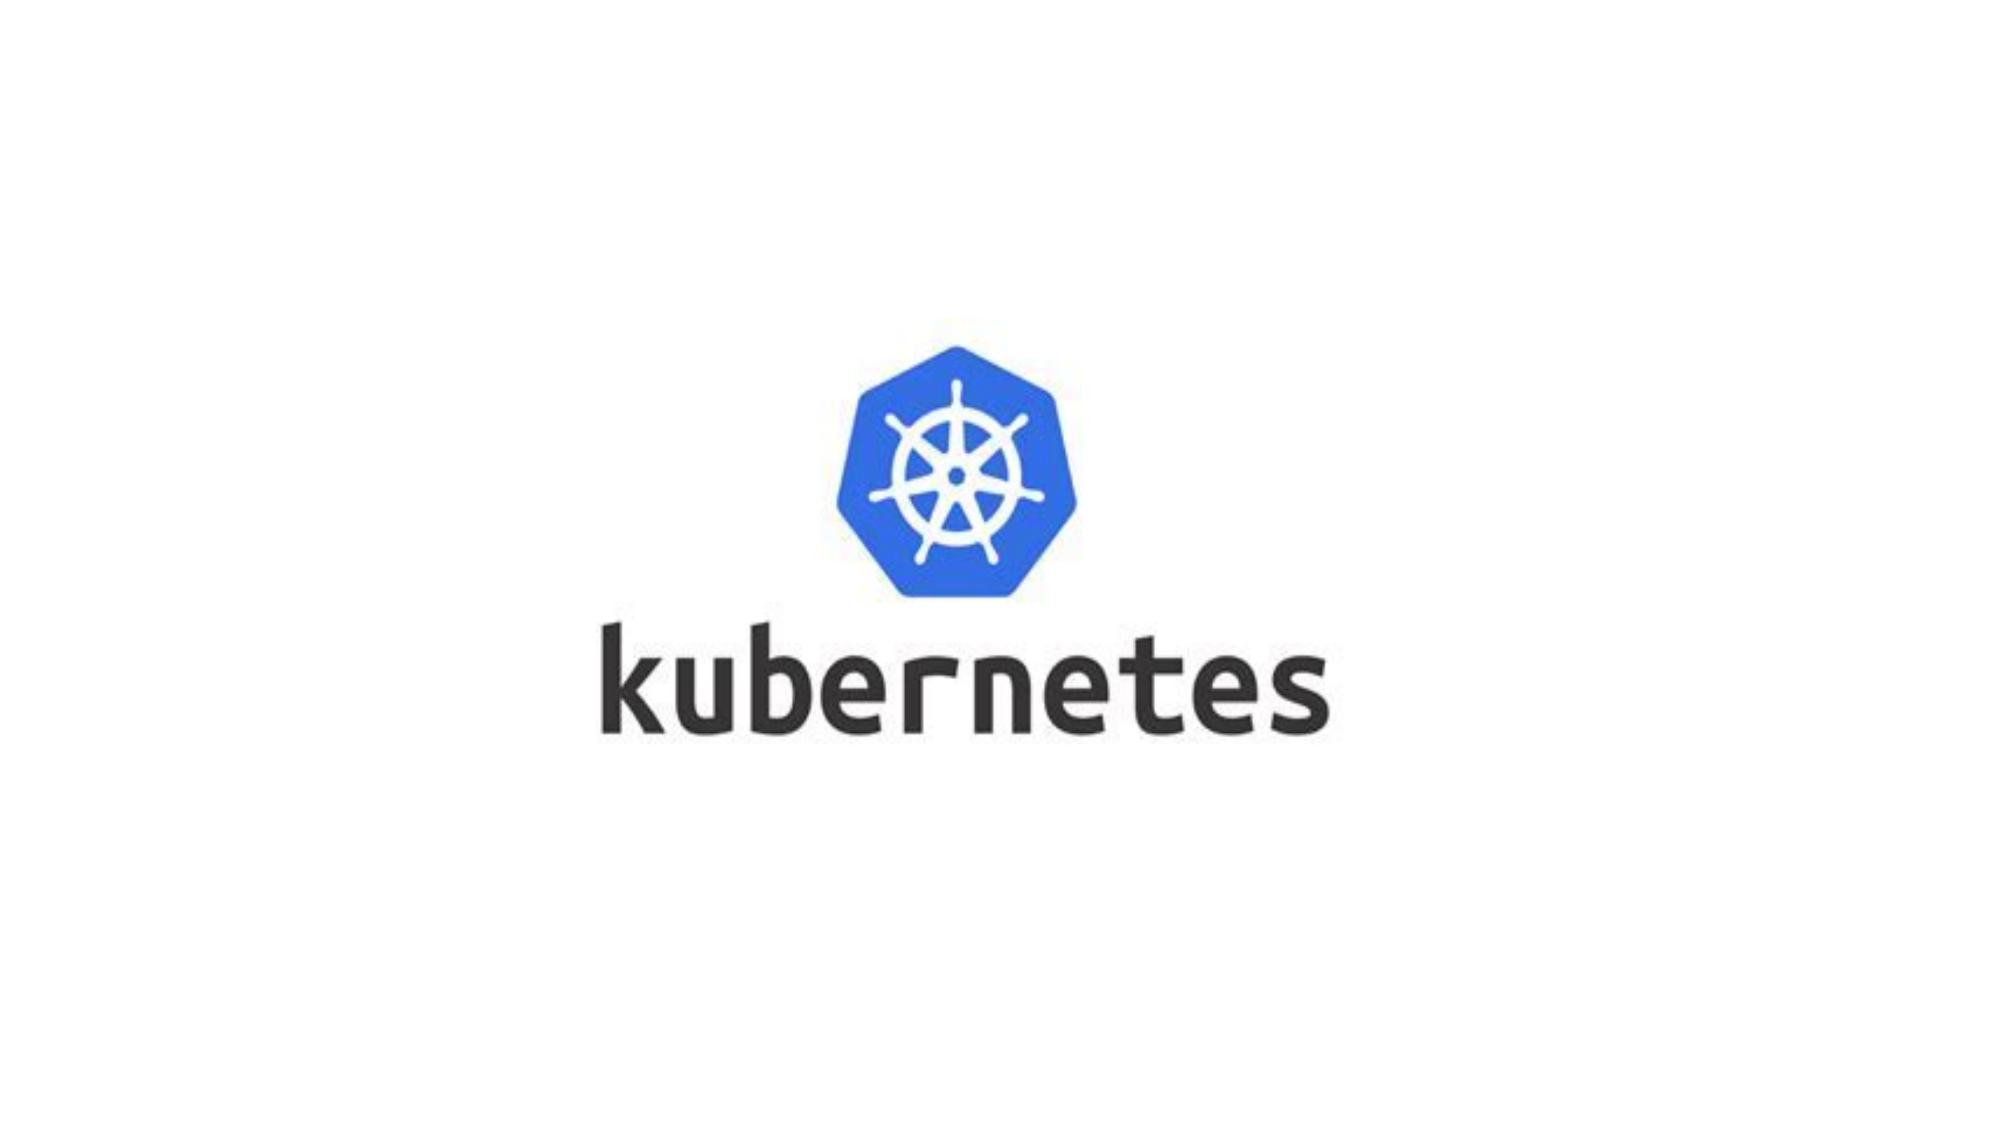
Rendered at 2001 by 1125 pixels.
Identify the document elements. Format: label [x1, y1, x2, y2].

list [410, 199, 1517, 871]
